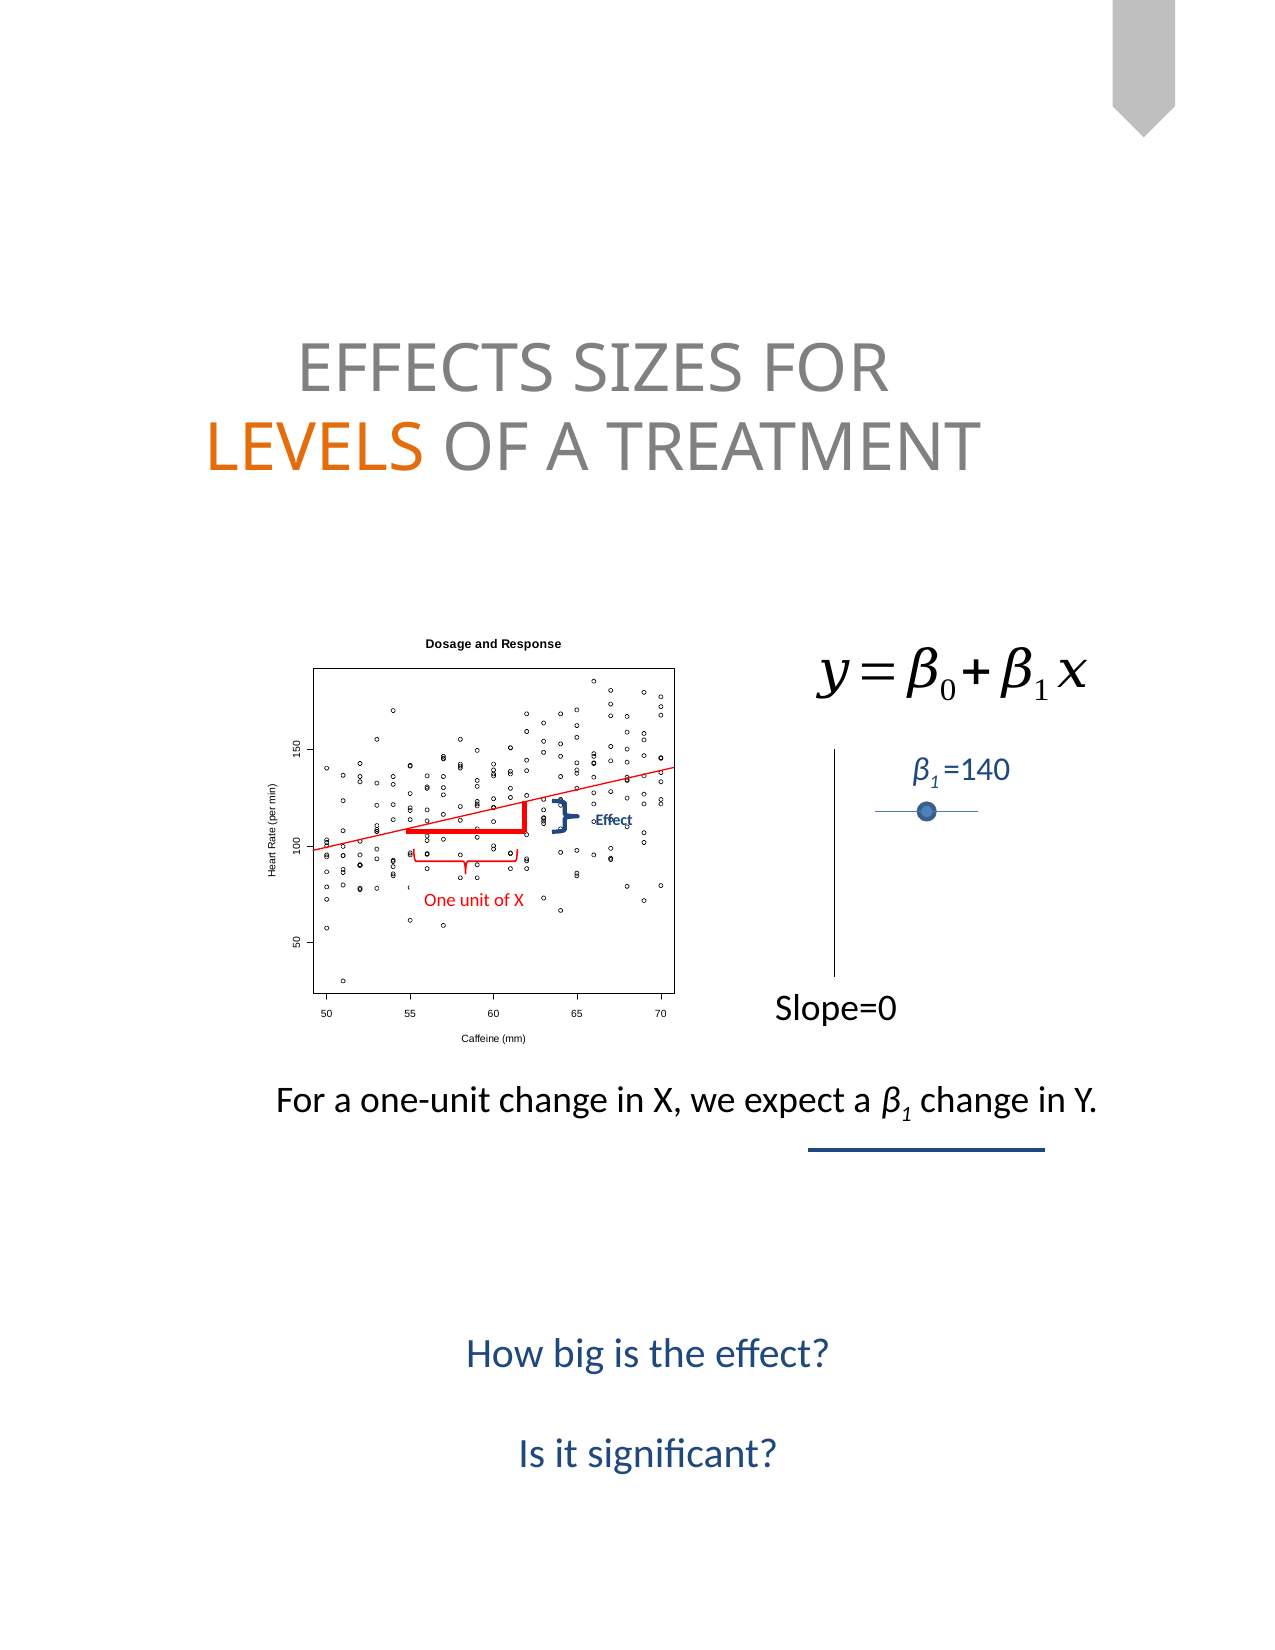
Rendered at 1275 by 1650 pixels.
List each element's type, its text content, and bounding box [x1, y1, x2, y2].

text_box Slope=0 [760, 975, 912, 1036]
picture [261, 617, 701, 1057]
text_box [916, 801, 937, 810]
text_box For a one-unit change in X, we expect a β1 change in Y. [261, 1067, 1114, 1134]
text_box How big is the effect? Is it significant? [451, 1318, 846, 1484]
text_box Effects Sizes for Levels of A Treatment [174, 316, 1012, 492]
text_box β1 =140 [897, 739, 1026, 801]
